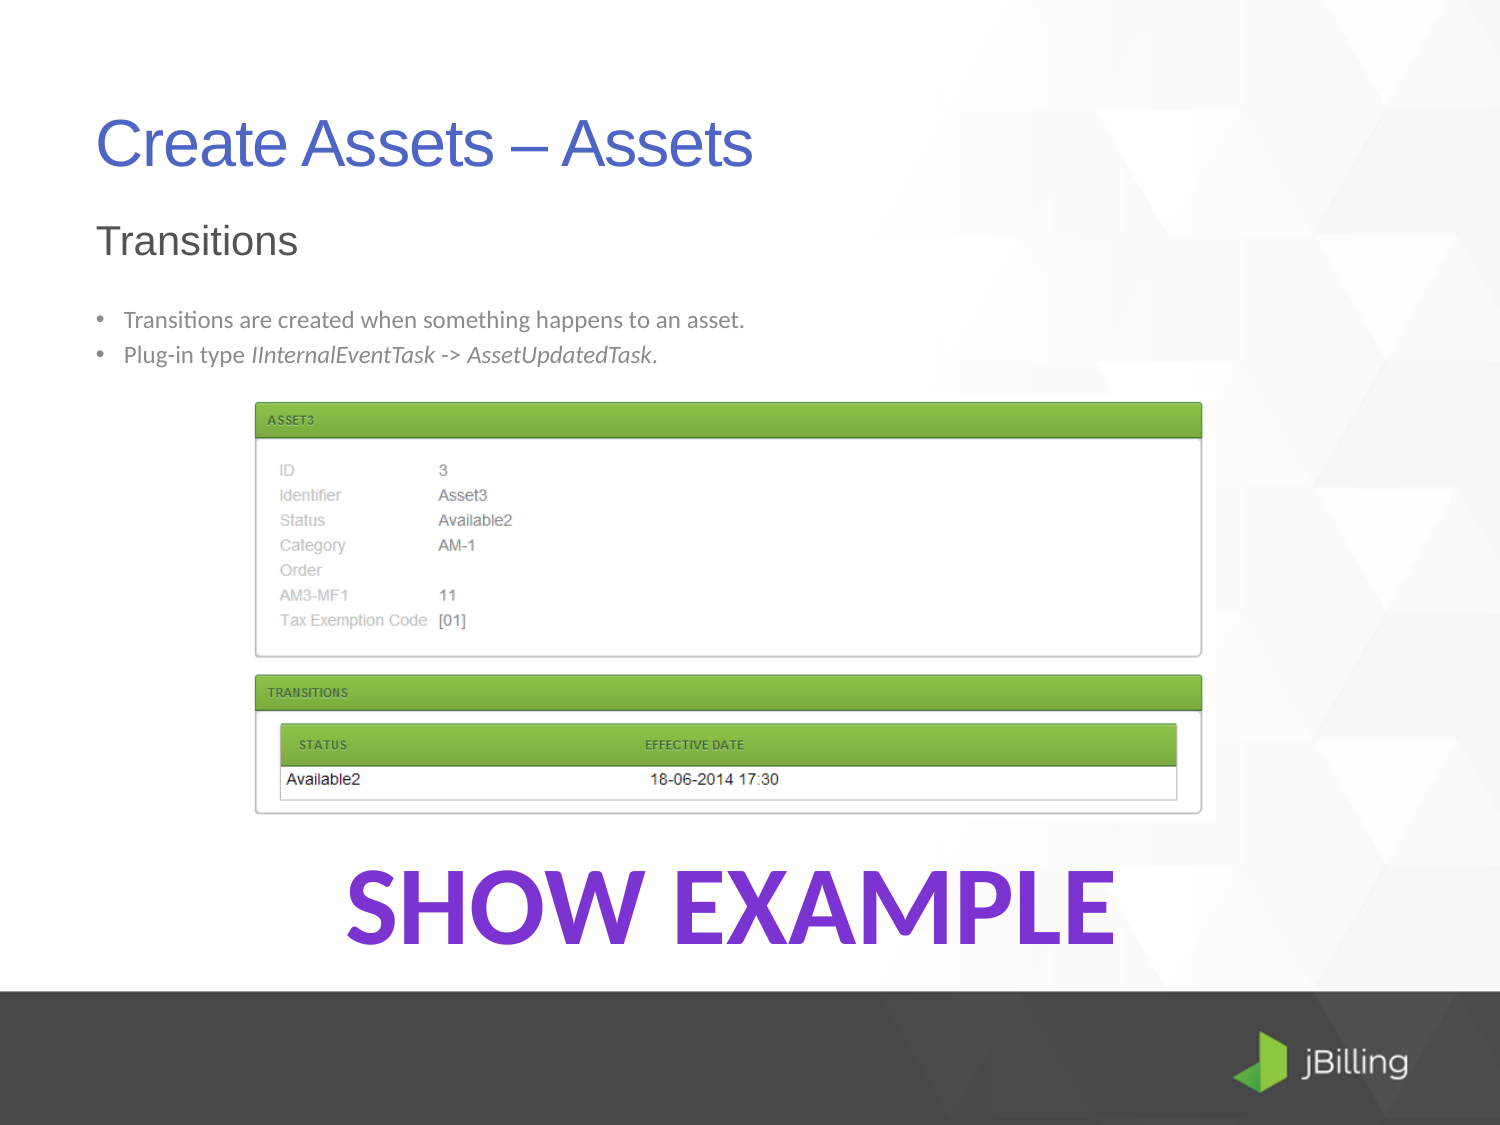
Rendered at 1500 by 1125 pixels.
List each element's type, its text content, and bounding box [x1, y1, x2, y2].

title Create Assets – Assets [80, 77, 1131, 202]
subtitle Transitions [80, 206, 1131, 282]
text_box Show Example [330, 828, 1133, 975]
text_box Transitions are created when something happens to an asset. Plug-in type IInternalEventTask -> AssetUpdatedTask. [80, 296, 1131, 546]
picture [0, 0, 1500, 1125]
